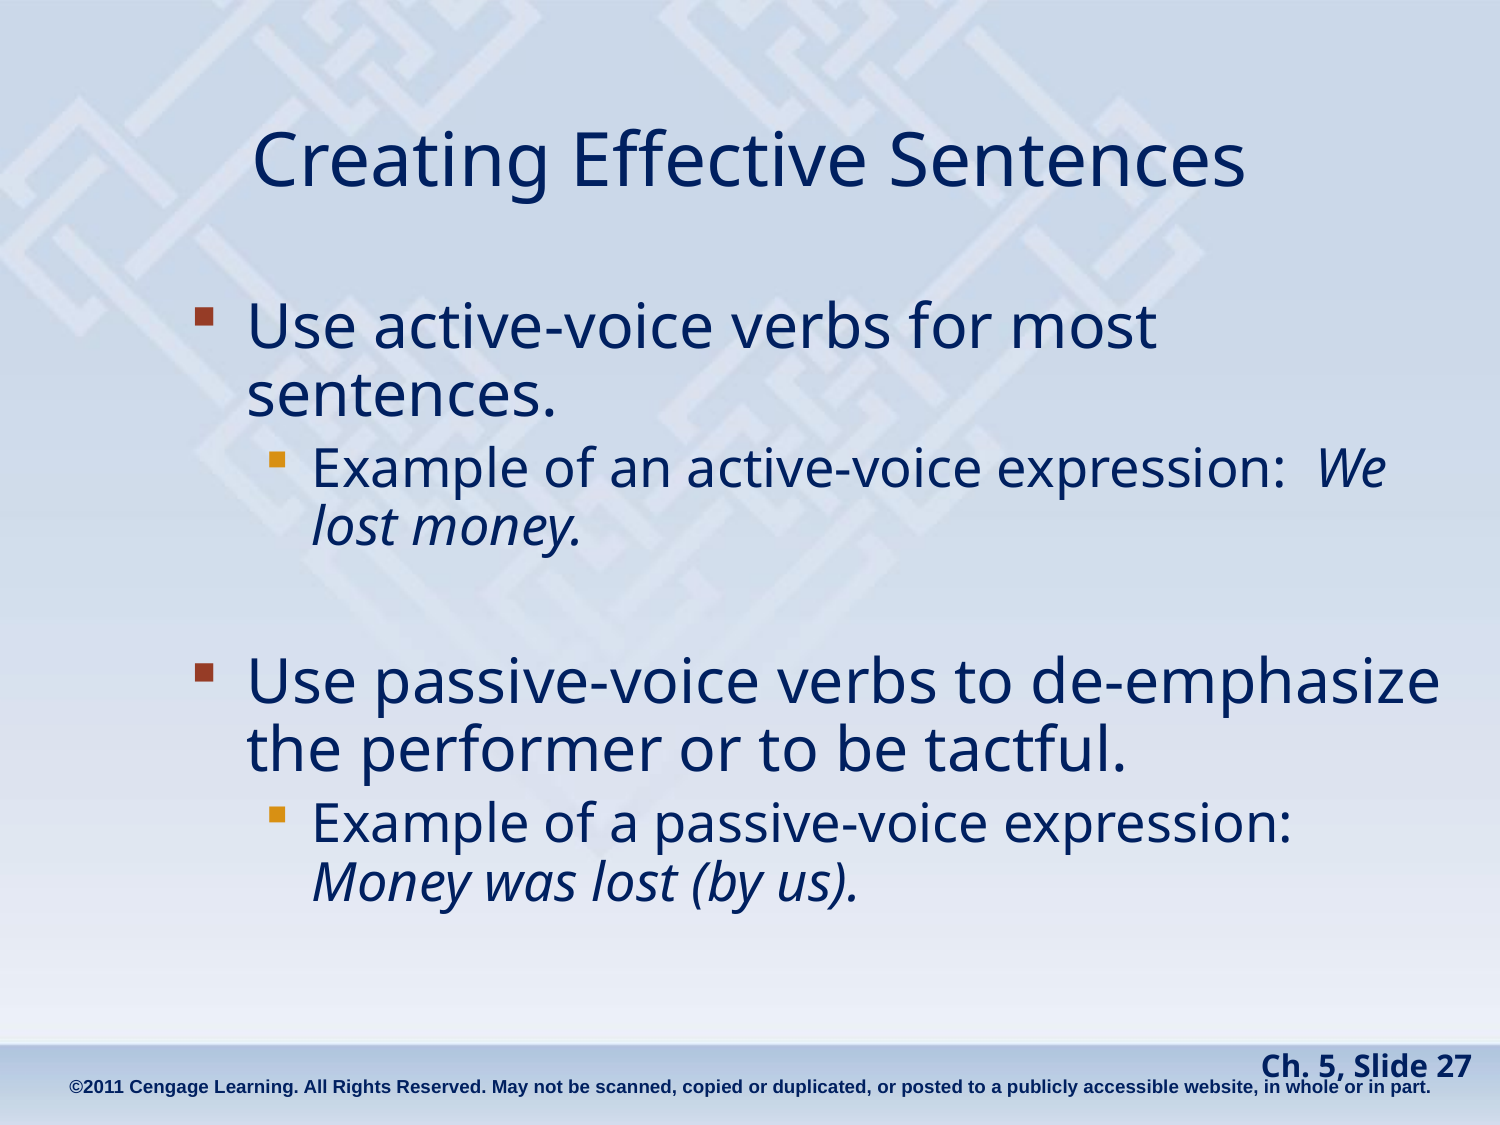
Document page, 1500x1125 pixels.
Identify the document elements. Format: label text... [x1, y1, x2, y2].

list Use active-voice verbs for most sentences. Example of an active-voice expression: We lost money. Use passive-voice verbs to de-emphasize the performer or to be tactful. Example of a passive-voice expression: Money was lost (by us). [174, 287, 1463, 988]
picture [0, 0, 1500, 1125]
title Creating Effective Sentences [37, 87, 1463, 238]
